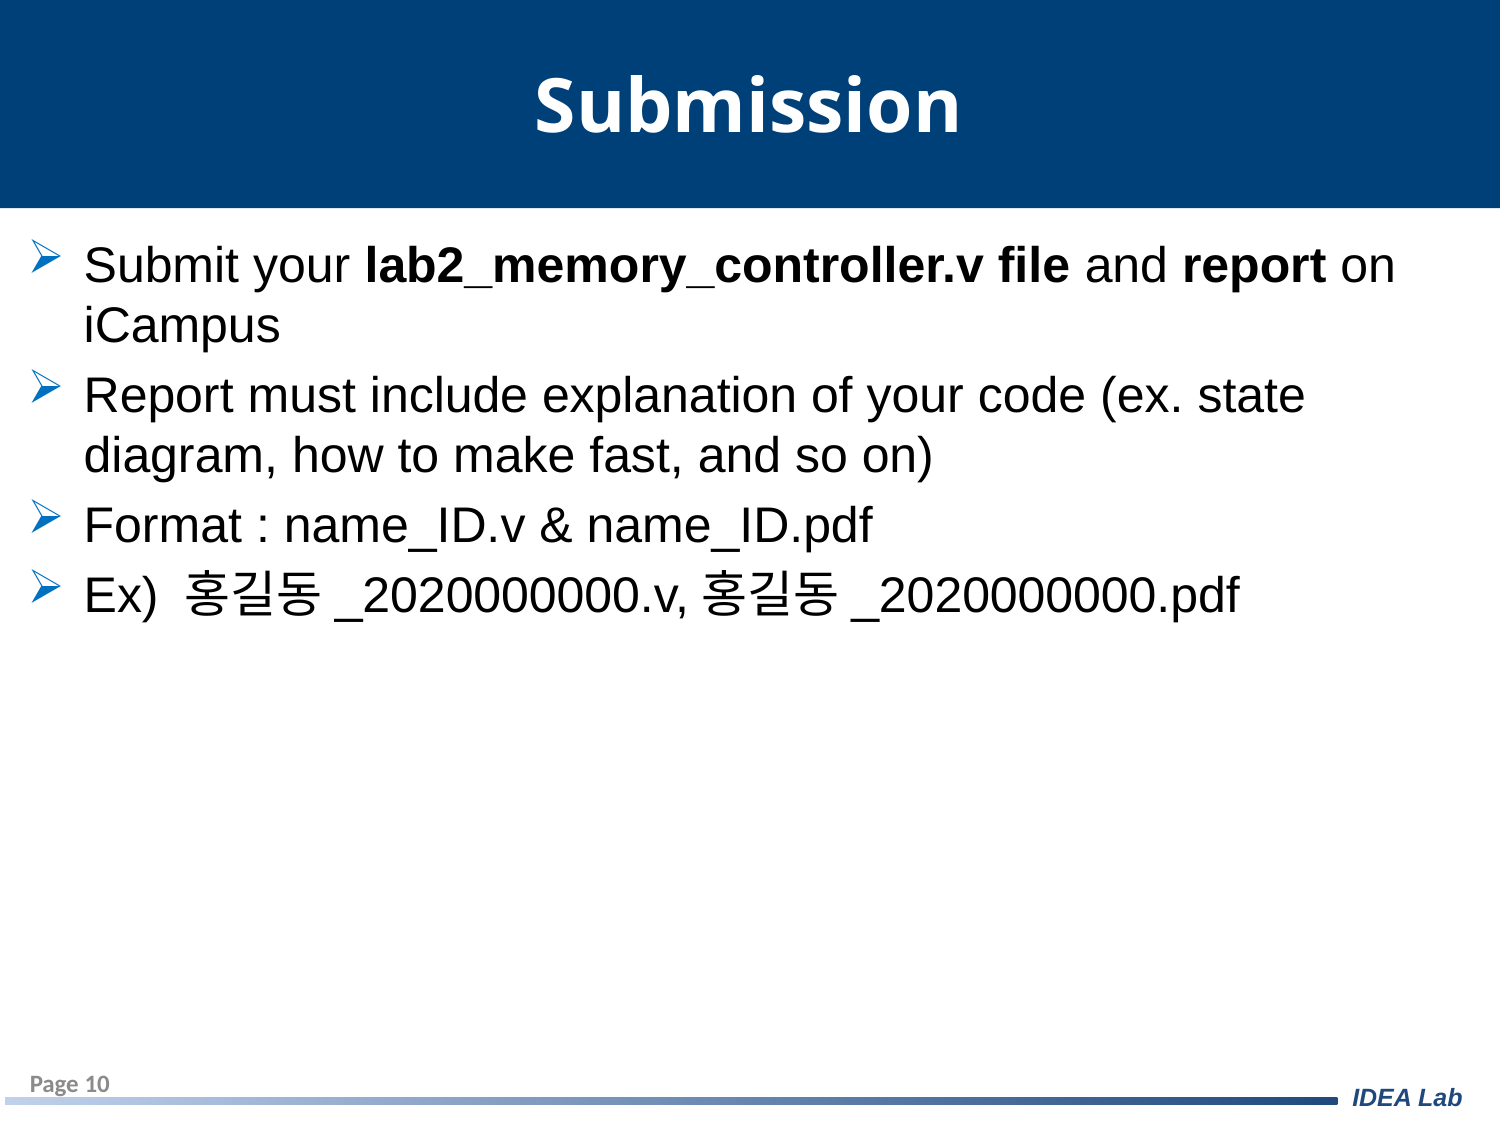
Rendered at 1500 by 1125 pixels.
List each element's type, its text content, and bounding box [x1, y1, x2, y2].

slide_number Page 10 [0, 1052, 125, 1113]
title Submission [0, 0, 1500, 205]
list Submit your lab2_memory_controller.v file and report on iCampus Report must include explanation of your code (ex. state diagram, how to make fast, and so on) Format : name_ID.v & name_ID.pdf Ex) 홍길동_2020000000.v,홍길동_2020000000.pdf [12, 224, 1488, 1125]
